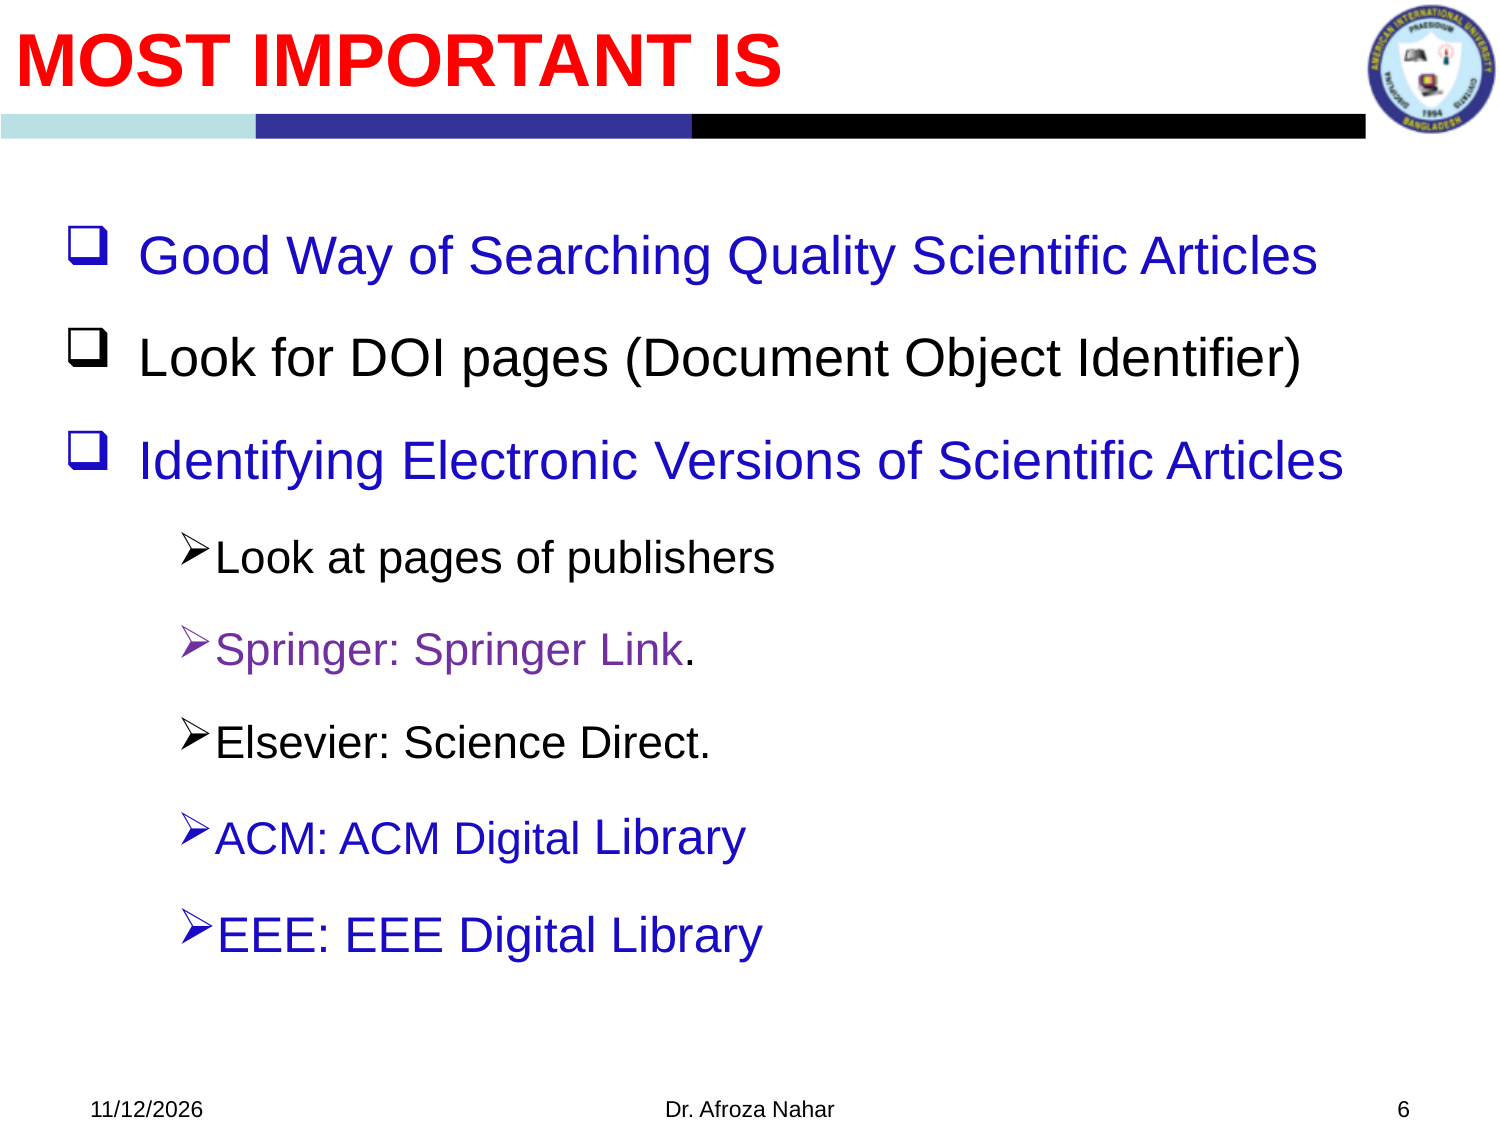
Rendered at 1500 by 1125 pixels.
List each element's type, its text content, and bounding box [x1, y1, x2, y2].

picture [1365, 2, 1499, 137]
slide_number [75, 1087, 425, 1125]
list Most important is [0, 0, 1366, 114]
text_box Good Way of Searching Quality Scientific Articles Look for DOI pages (Document Object Identifier) Identifying Electronic Versions of Scientific Articles Look at pages of publishers Springer: Springer Link. Elsevier: Science Direct. ACM: ACM Digital Library EEE: EEE Digital Library [12, 212, 1500, 1075]
slide_number 6 [1074, 1087, 1425, 1125]
footer Dr. Afroza Nahar [512, 1087, 988, 1125]
